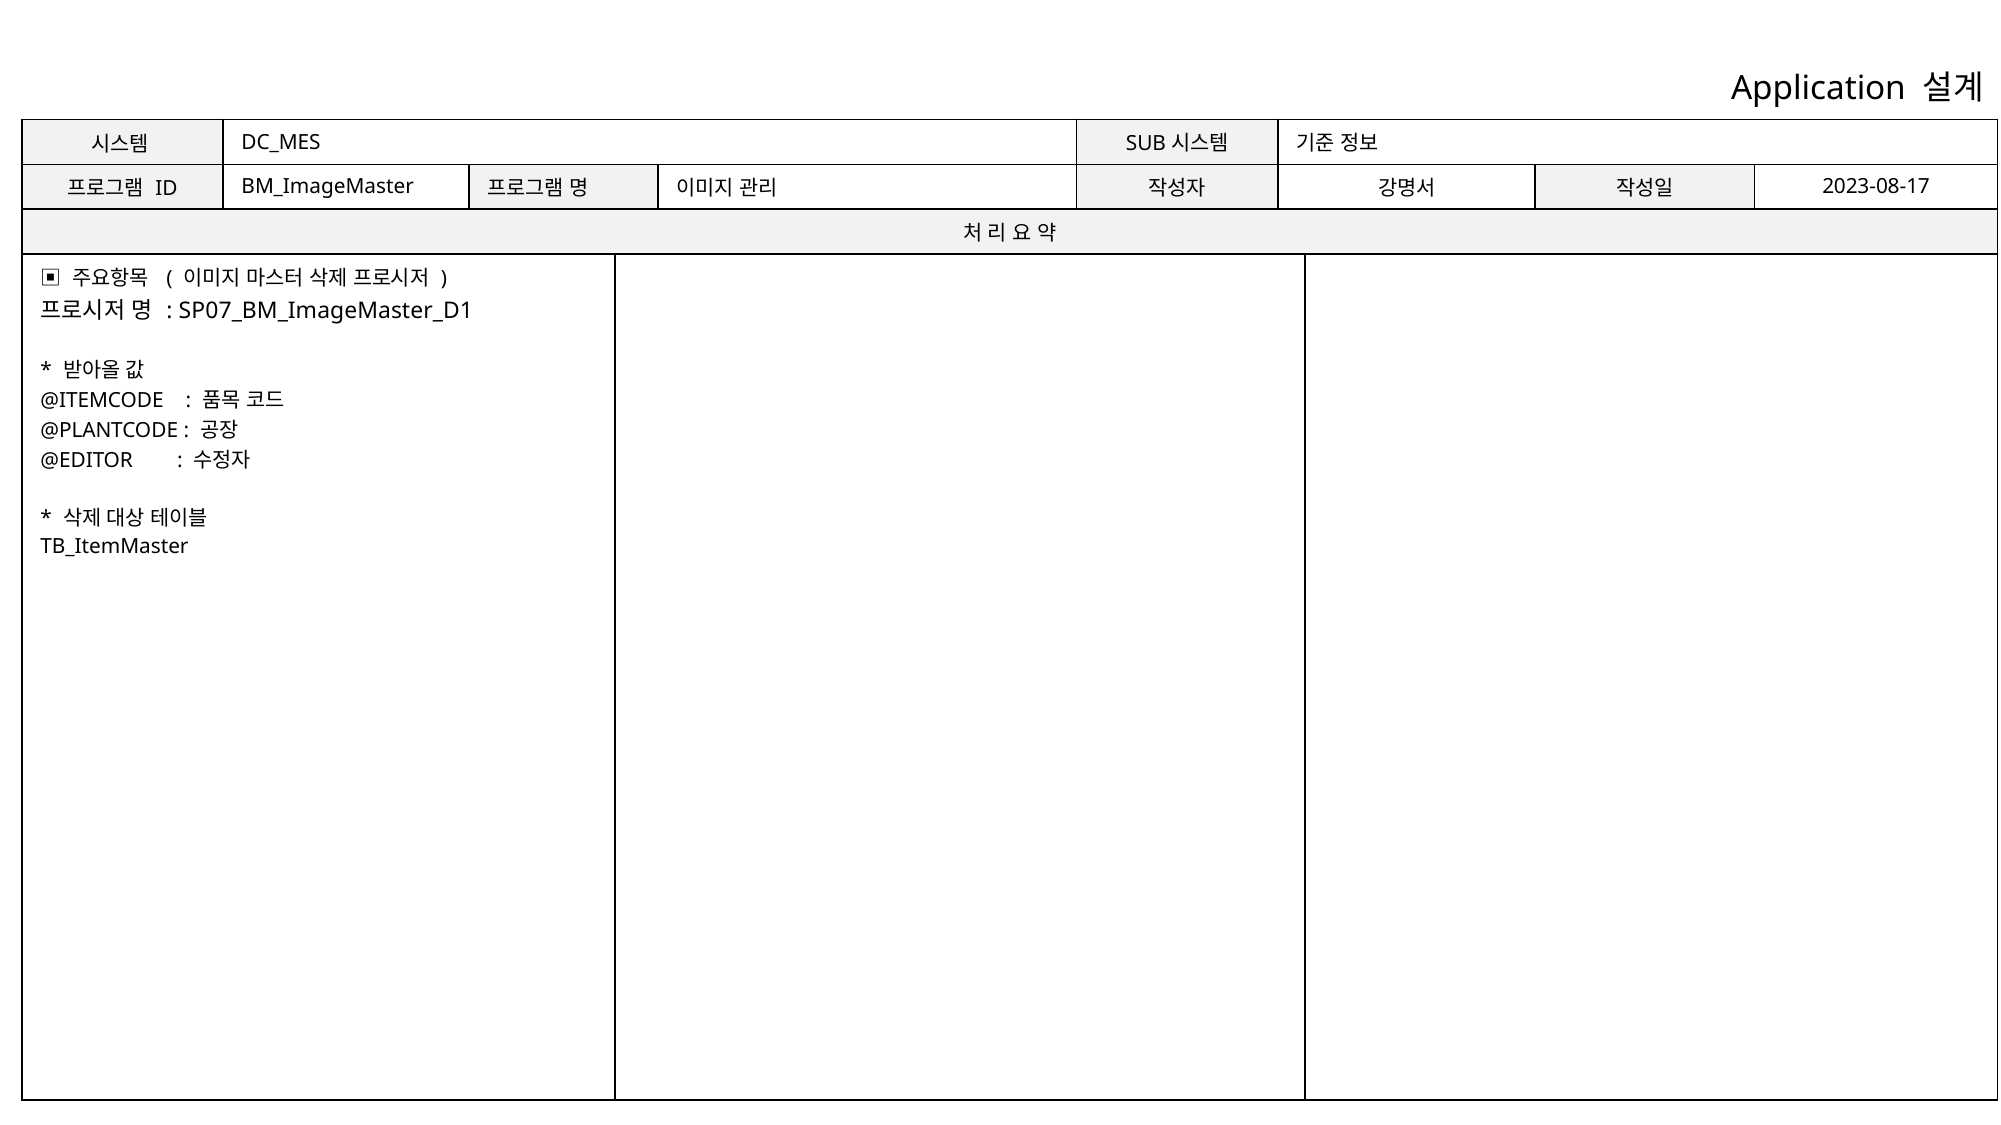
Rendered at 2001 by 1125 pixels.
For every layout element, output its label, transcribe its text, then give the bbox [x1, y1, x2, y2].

text_box Application 설계 [1552, 59, 1999, 109]
table_cell 작성일 [1536, 165, 1754, 208]
table_cell [1306, 255, 1997, 1099]
table_cell [616, 255, 1304, 1099]
table_header DC_MES [224, 120, 1076, 164]
table_cell 2023-08-17 [1755, 165, 1997, 208]
table_header 기준 정보 [1279, 120, 1997, 164]
table_cell 작성자 [1077, 165, 1277, 208]
table_cell 처 리 요 약 [23, 210, 1997, 253]
table_cell ▣ 주요항목 ( 이미지 마스터 삭제 프로시저 ) 프로시저 명 : SP07_BM_ImageMaster_D1 * 받아올 값 @ITEMCODE : 품목 코드 @PLANTCODE : 공장 @EDITOR : 수정자 * 삭제 대상 테이블 TB_ItemMaster [23, 255, 614, 1099]
table_cell 프로그램 명 [470, 165, 657, 208]
table_cell 강명서 [1279, 165, 1534, 208]
table_header 시스템 [23, 120, 222, 164]
table_cell 이미지 관리 [659, 165, 1076, 208]
table_header SUB시스템 [1077, 120, 1277, 164]
table_cell BM_ImageMaster [224, 165, 468, 208]
table_cell 프로그램 ID [23, 165, 222, 208]
